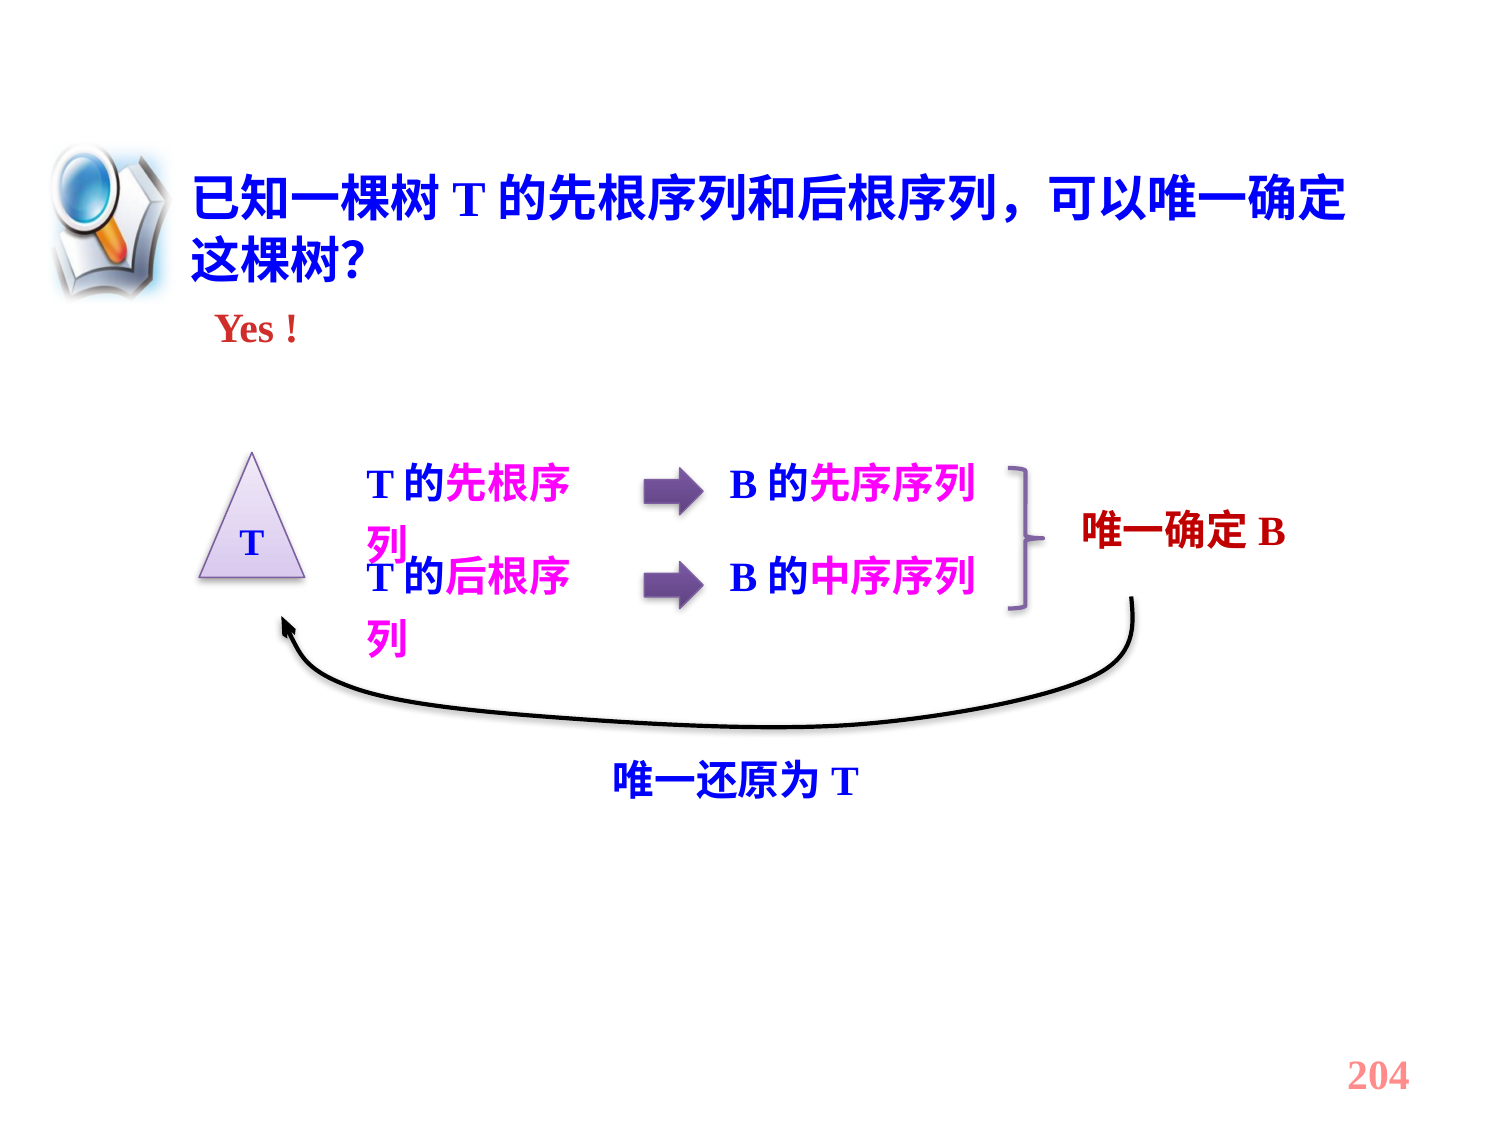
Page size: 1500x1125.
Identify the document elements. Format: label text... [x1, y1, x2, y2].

picture [46, 140, 177, 306]
text_box Yes ! [199, 281, 329, 359]
slide_number 204 [1074, 1042, 1425, 1103]
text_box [281, 596, 1138, 813]
text_box 已知一棵树T的先根序列和后根序列，可以唯一确定这棵树？ [180, 156, 1407, 296]
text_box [1007, 467, 1360, 609]
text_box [351, 436, 1009, 516]
text_box T [198, 451, 306, 579]
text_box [351, 530, 1002, 594]
